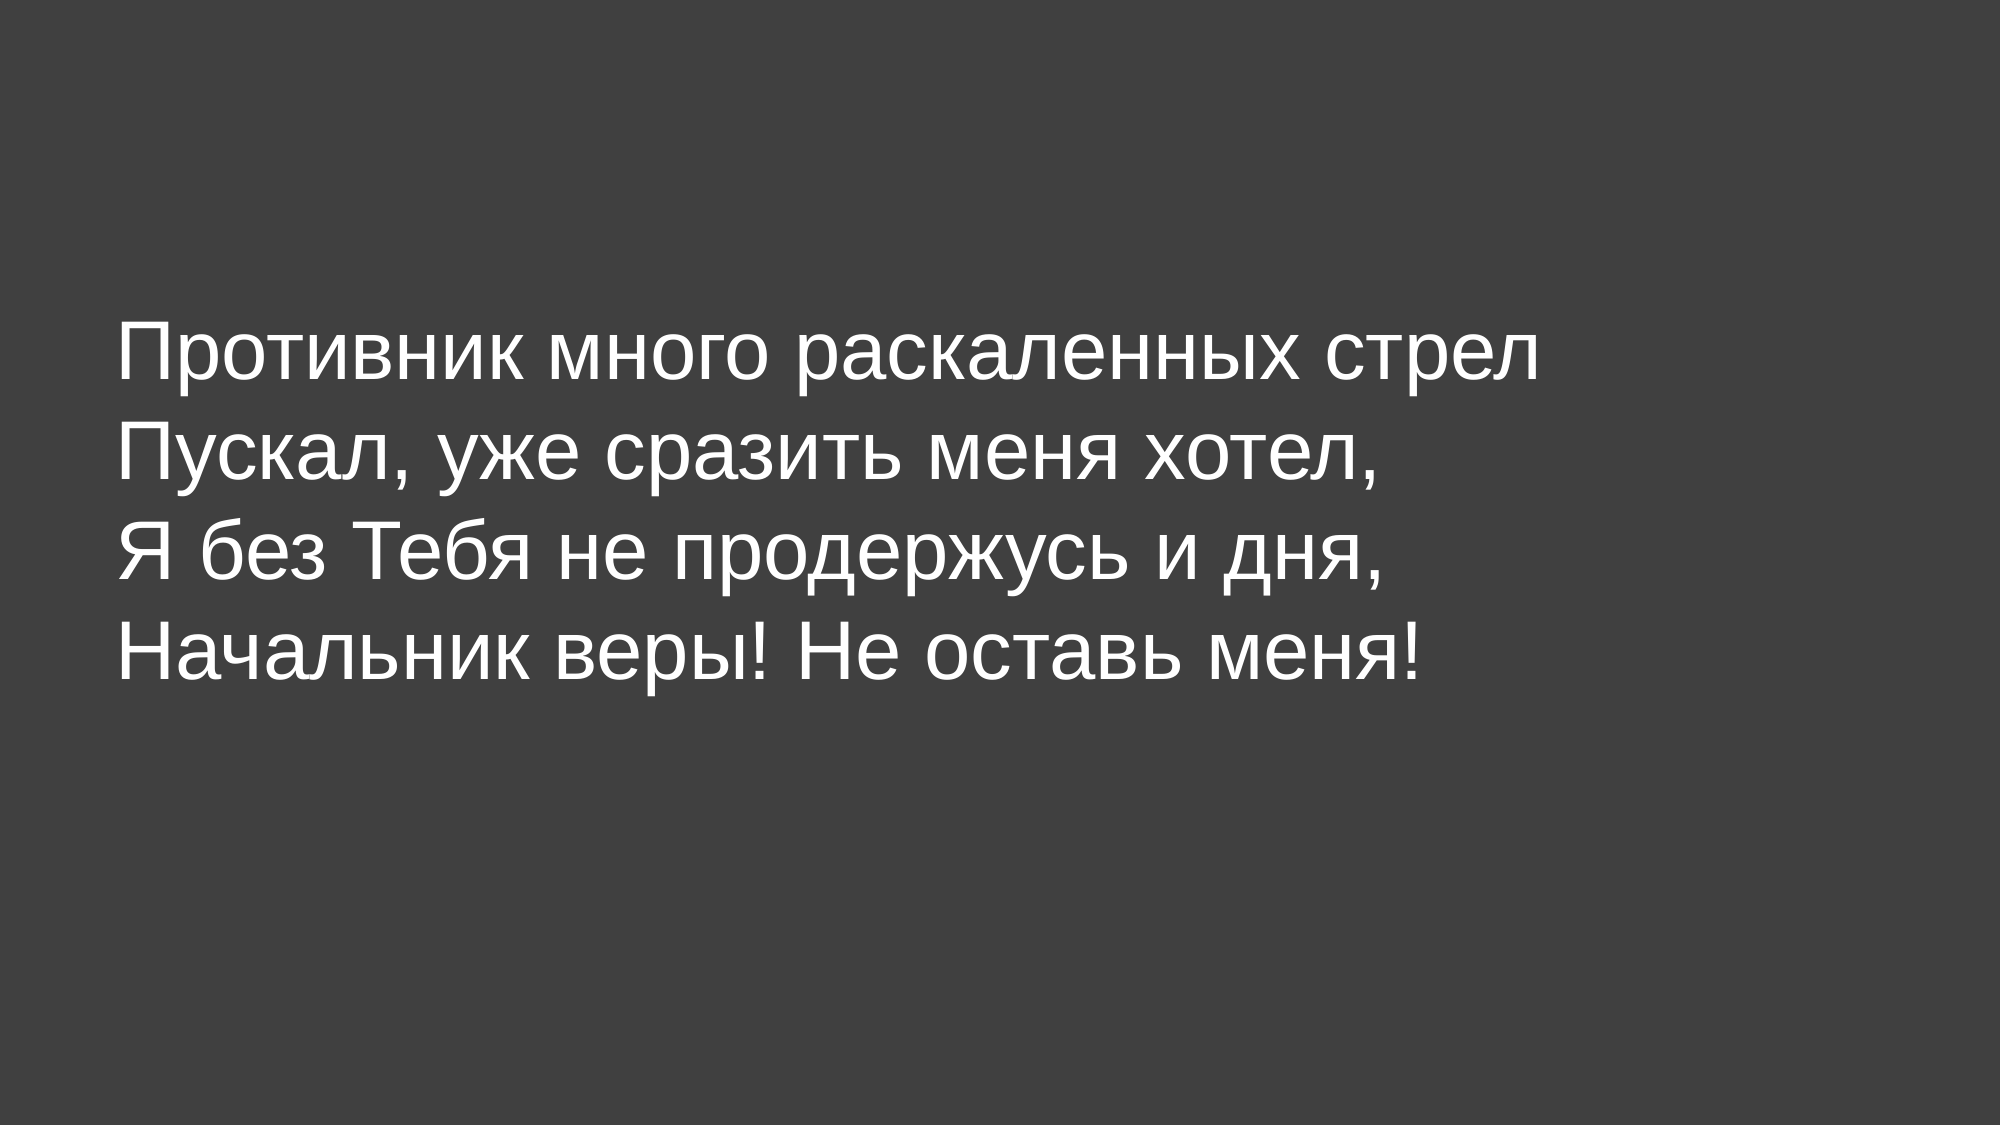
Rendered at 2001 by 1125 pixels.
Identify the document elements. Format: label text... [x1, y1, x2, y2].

text_box Противник много раскаленных стрел Пускал, уже сразить меня хотел, Я без Тебя не продержусь и дня, Начальник веры! Не оставь меня! [100, 308, 1665, 684]
